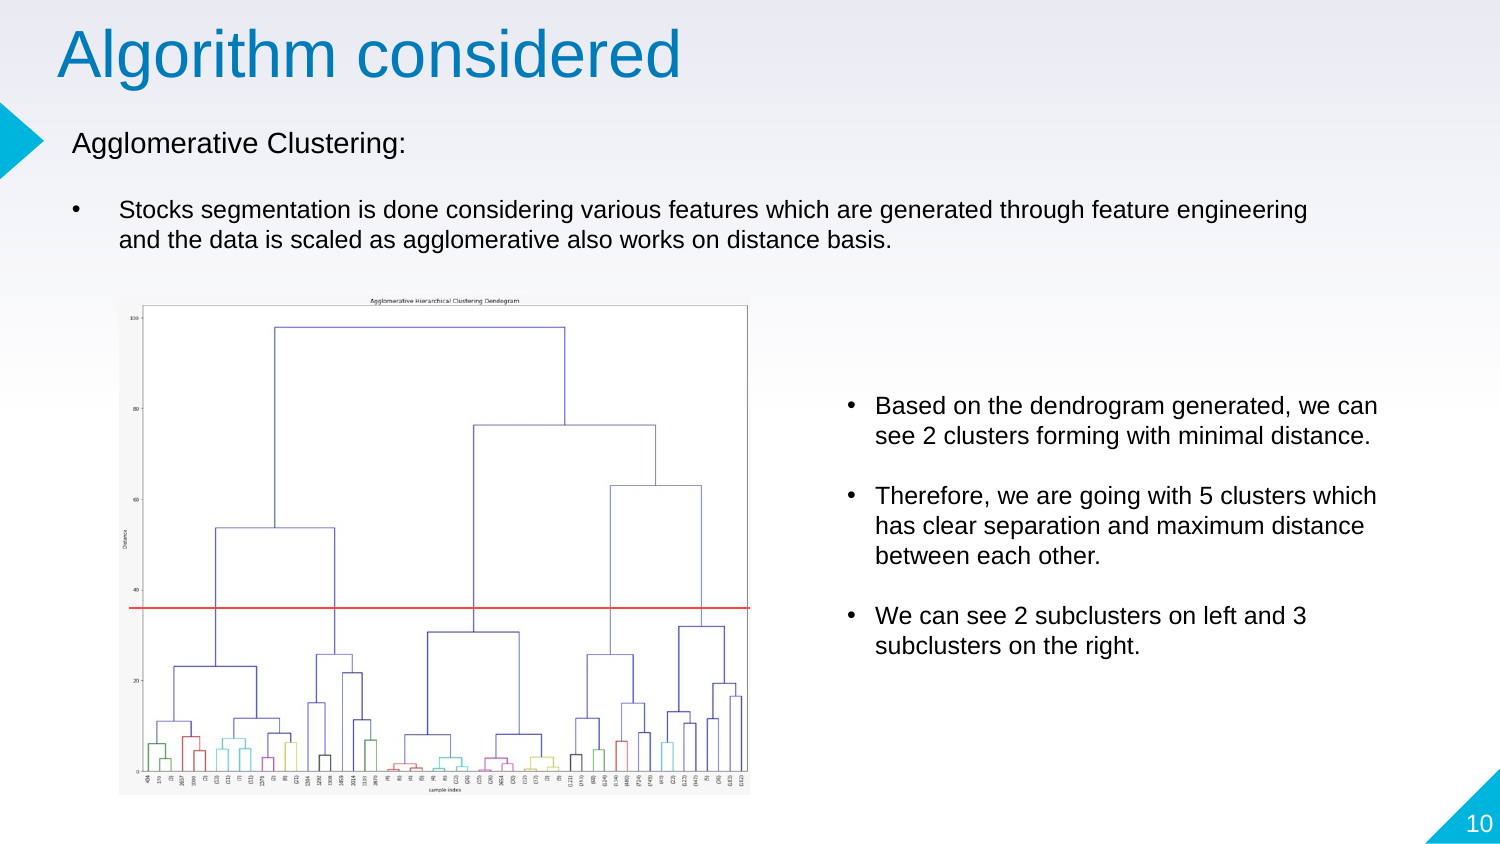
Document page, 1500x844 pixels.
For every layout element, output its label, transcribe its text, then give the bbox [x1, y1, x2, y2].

title Algorithm considered [57, 26, 1325, 98]
slide_number 10 [1418, 760, 1494, 838]
picture [119, 295, 751, 795]
text_box Agglomerative Clustering: Stocks segmentation is done considering various features which are generated through feature engineering and the data is scaled as agglomerative also works on distance basis. [57, 116, 1354, 262]
text_box Based on the dendrogram generated, we can see 2 clusters forming with minimal distance. Therefore, we are going with 5 clusters which has clear separation and maximum distance between each other. We can see 2 subclusters on left and 3 subclusters on the right. [832, 382, 1408, 667]
